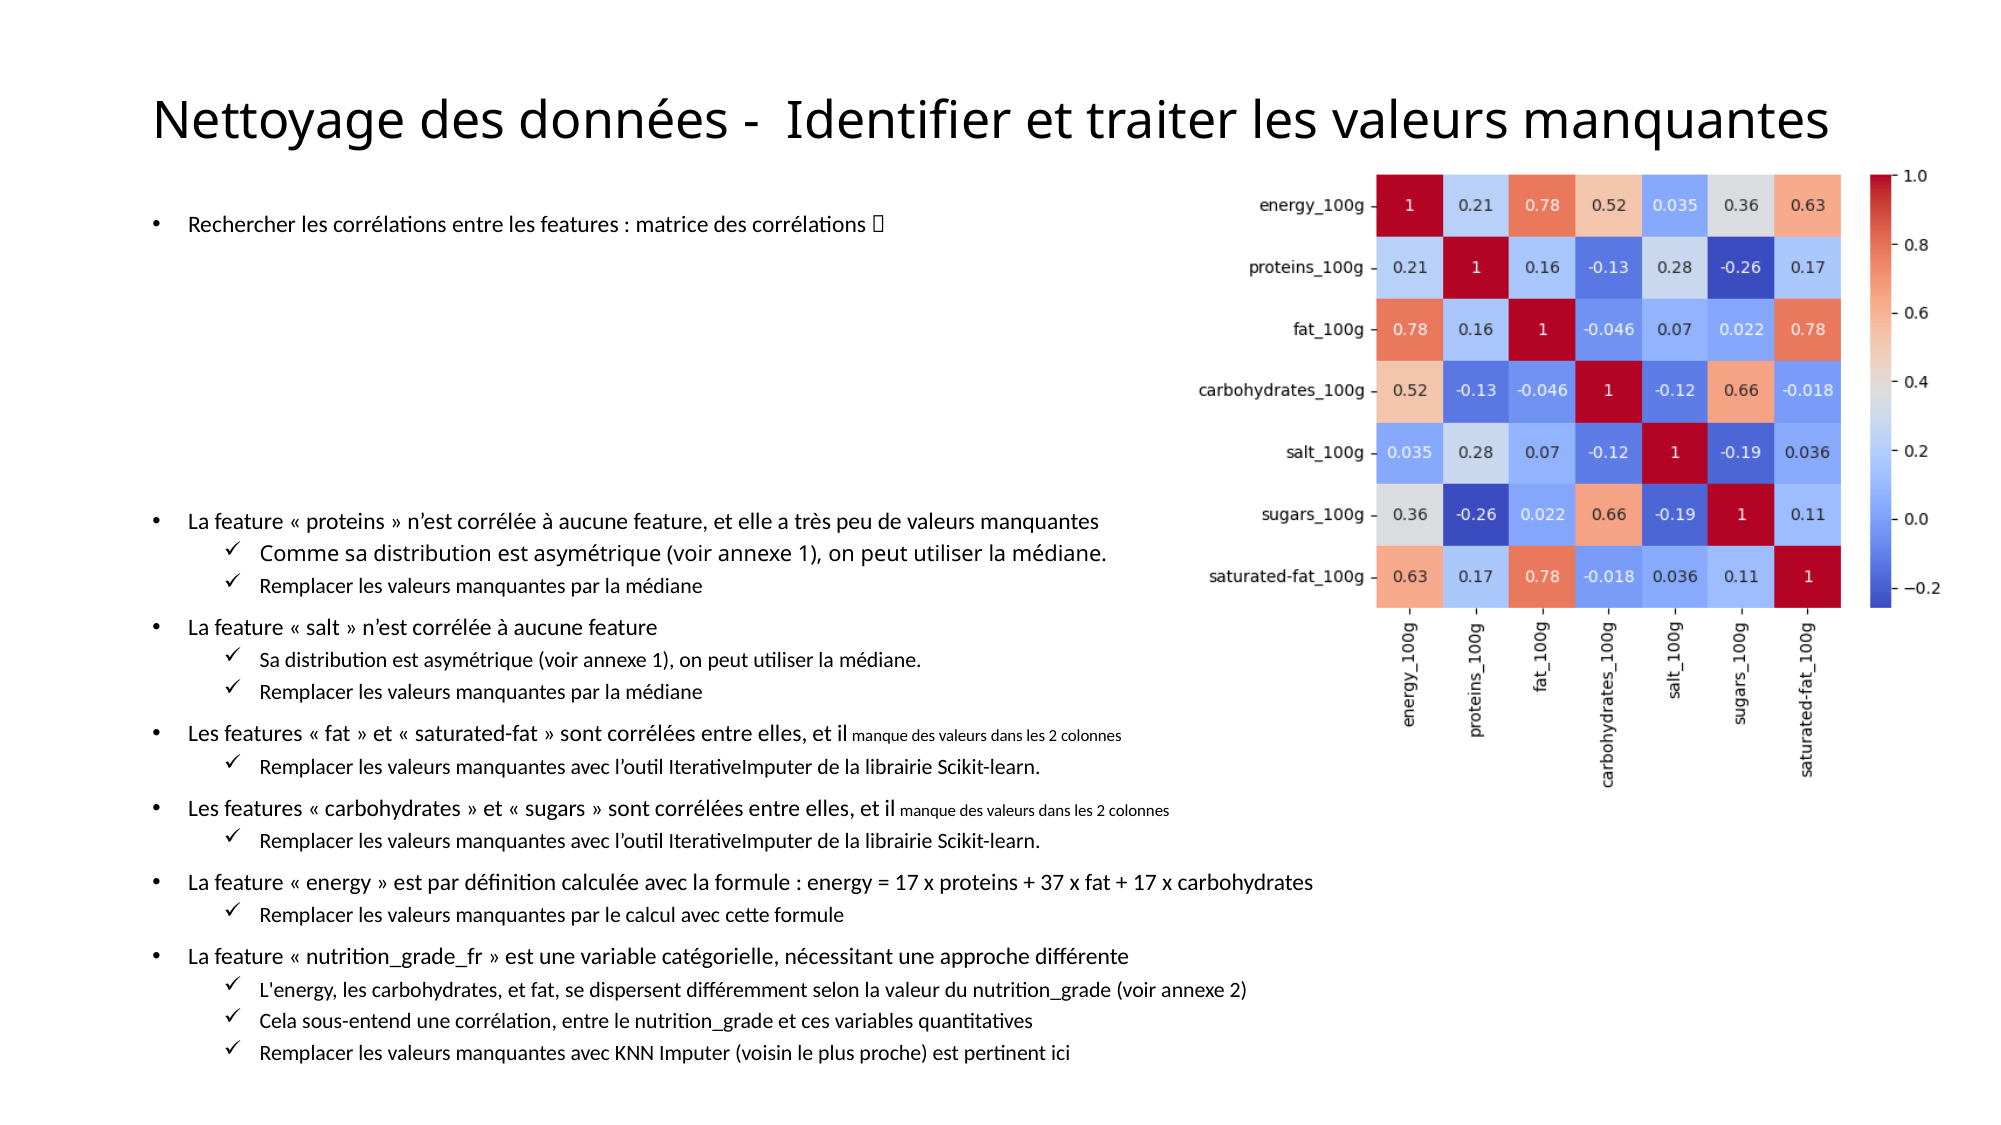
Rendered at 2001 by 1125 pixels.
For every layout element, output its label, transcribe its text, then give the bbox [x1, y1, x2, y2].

list Rechercher les corrélations entre les features : matrice des corrélations  La feature « proteins » n’est corrélée à aucune feature, et elle a très peu de valeurs manquantes Comme sa distribution est asymétrique (voir annexe 1), on peut utiliser la médiane. Remplacer les valeurs manquantes par la médiane La feature « salt » n’est corrélée à aucune feature Sa distribution est asymétrique (voir annexe 1), on peut utiliser la médiane. Remplacer les valeurs manquantes par la médiane Les features « fat » et « saturated-fat » sont corrélées entre elles, et il manque des valeurs dans les 2 colonnes Remplacer les valeurs manquantes avec l’outil IterativeImputer de la librairie Scikit-learn. Les features « carbohydrates » et « sugars » sont corrélées entre elles, et il manque des valeurs dans les 2 colonnes Remplacer les valeurs manquantes avec l’outil IterativeImputer de la librairie Scikit-learn. La feature « energy » est par définition calculée avec la formule : energy = 17 x proteins + 37 x fat + 17 x carbohydrates Remplacer les valeurs manquantes par le calcul avec cette formule La feature « nutrition_grade_fr » est une variable catégorielle, nécessitant une approche différente L'energy, les carbohydrates, et fat, se dispersent différemment selon la valeur du nutrition_grade (voir annexe 2) Cela sous-entend une corrélation, entre le nutrition_grade et ces variables quantitatives Remplacer les valeurs manquantes avec KNN Imputer (voisin le plus proche) est pertinent ici [137, 205, 1898, 1077]
title Nettoyage des données - Identifier et traiter les valeurs manquantes [137, 59, 1863, 185]
picture [1187, 163, 1944, 793]
